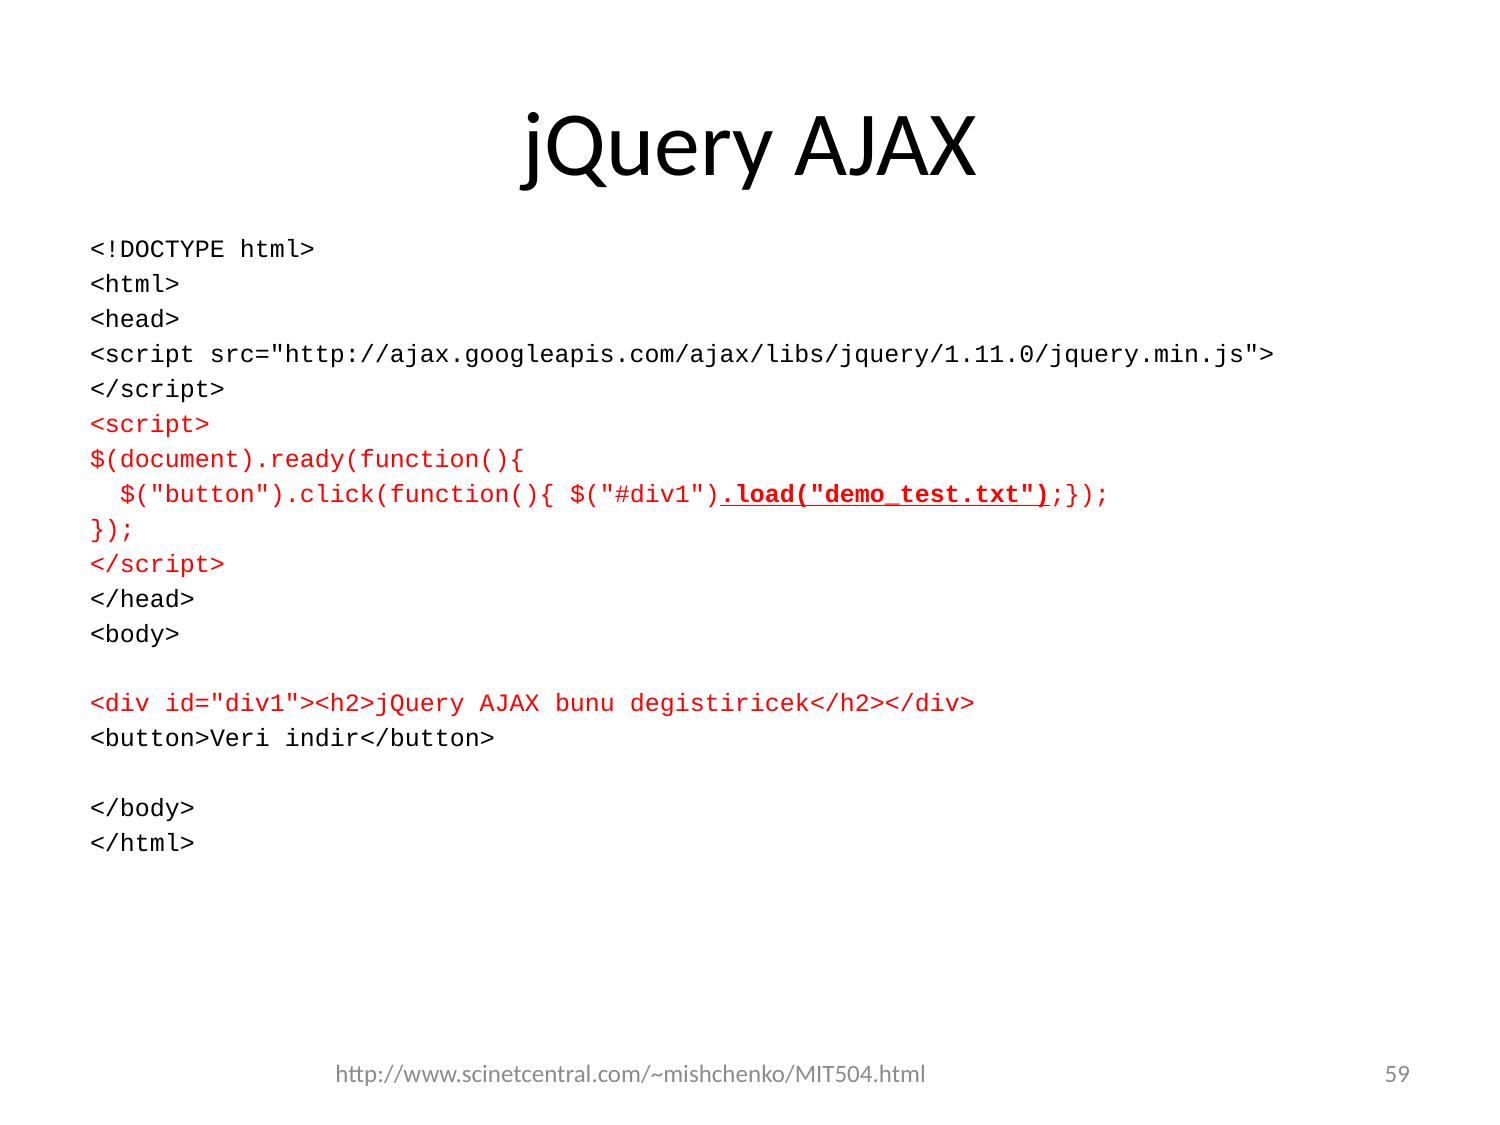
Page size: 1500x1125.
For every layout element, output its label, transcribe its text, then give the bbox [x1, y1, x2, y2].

footer http://www.scinetcentral.com/~mishchenko/MIT504.html [275, 1042, 988, 1103]
slide_number 59 [1074, 1042, 1425, 1103]
list <!DOCTYPE html> <html> <head> <script src="http://ajax.googleapis.com/ajax/libs/jquery/1.11.0/jquery.min.js"> </script> <script> $(document).ready(function(){ $("button").click(function(){ $("#div1").load("demo_test.txt");}); }); </script> </head> <body> <div id="div1"><h2>jQuery AJAX bunu degistiricek</h2></div> <button>Veri indir</button> </body> </html> [75, 224, 1425, 1050]
title jQuery AJAX [75, 45, 1425, 224]
